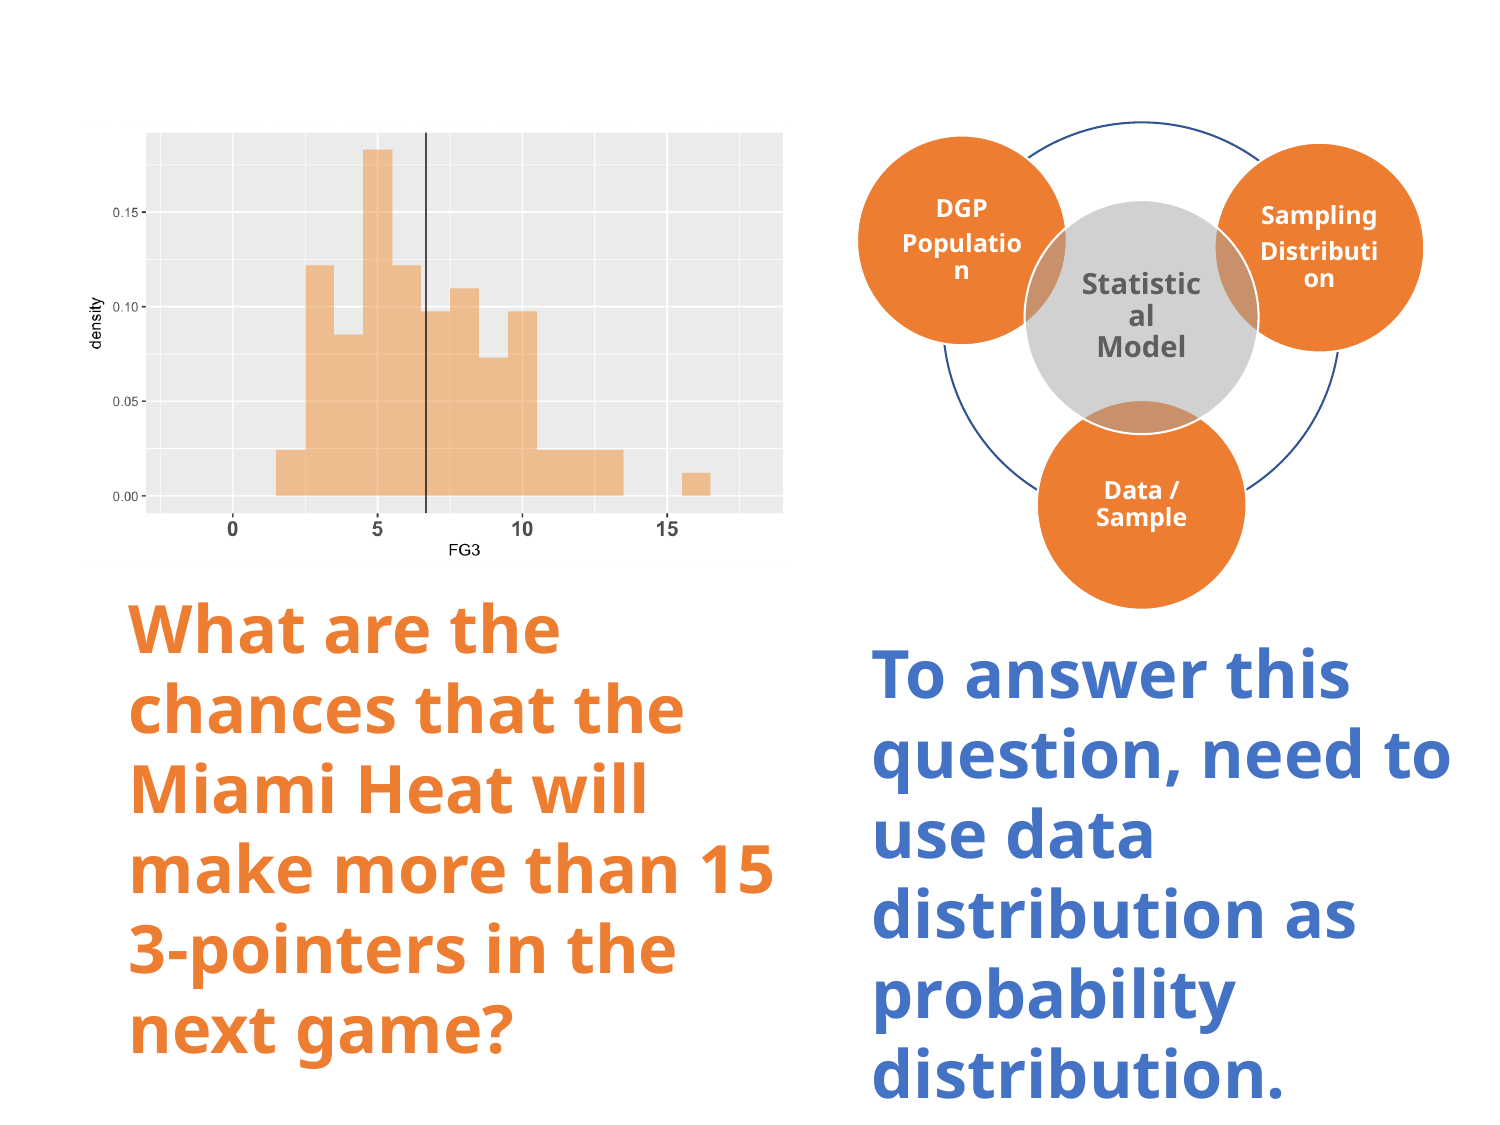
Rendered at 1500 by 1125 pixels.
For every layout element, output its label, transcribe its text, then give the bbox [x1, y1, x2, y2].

text_box What are the chances that the Miami Heat will make more than 15 3-pointers in the next game? [113, 579, 857, 1075]
picture [83, 122, 792, 566]
text_box To answer this question, need to use data distribution as probability distribution. [857, 624, 1477, 1119]
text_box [856, 122, 1425, 610]
